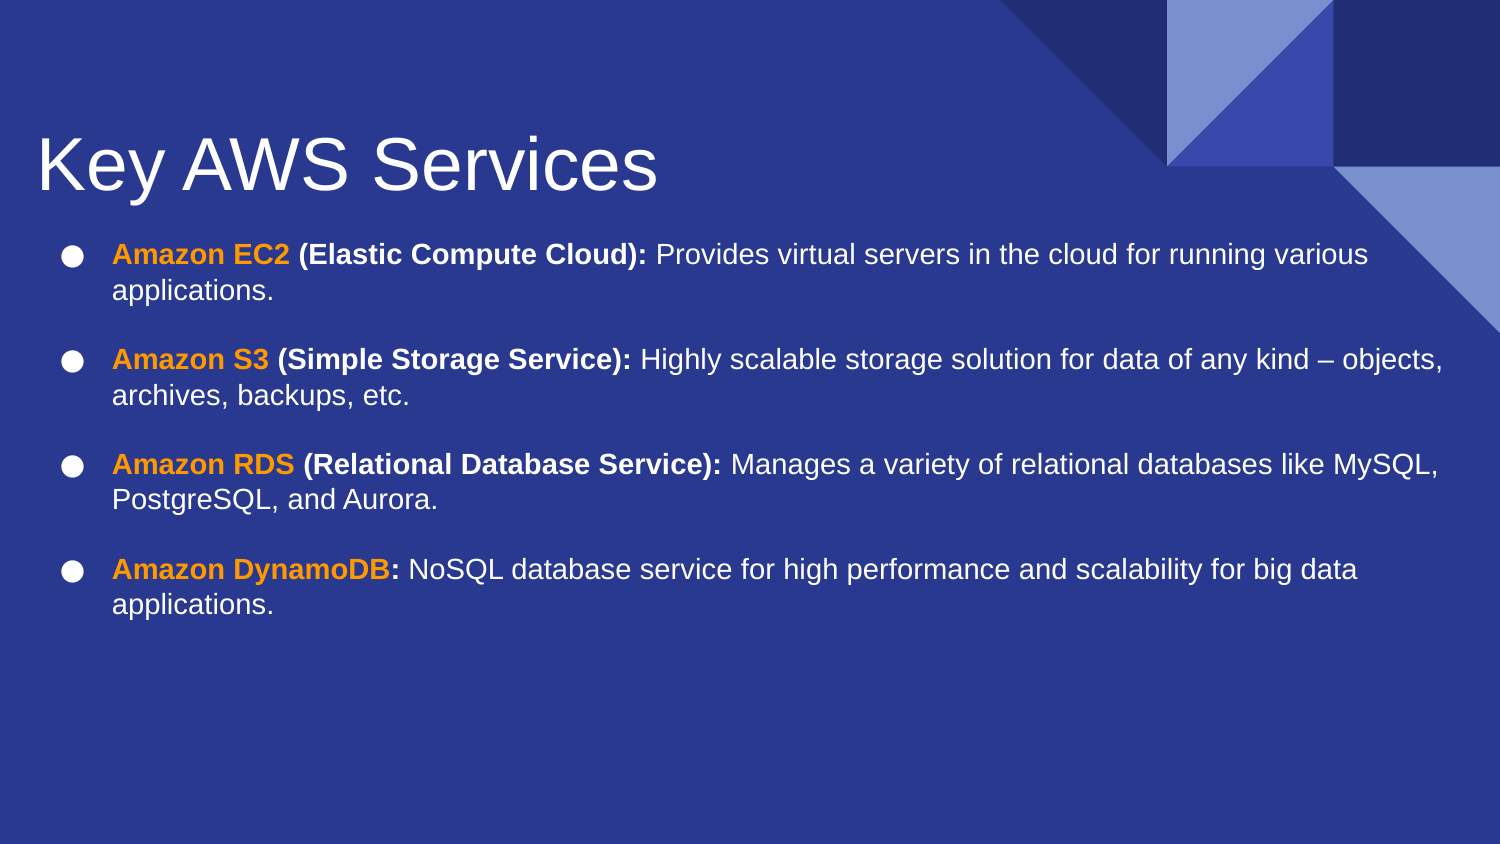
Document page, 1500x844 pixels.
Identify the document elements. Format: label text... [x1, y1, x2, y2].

subtitle Amazon EC2 (Elastic Compute Cloud): Provides virtual servers in the cloud for running various applications. Amazon S3 (Simple Storage Service): Highly scalable storage solution for data of any kind – objects, archives, backups, etc. Amazon RDS (Relational Database Service): Manages a variety of relational databases like MySQL, PostgreSQL, and Aurora. Amazon DynamoDB: NoSQL database service for high performance and scalability for big data applications. [21, 220, 1500, 768]
title Key AWS Services [21, 83, 1371, 220]
